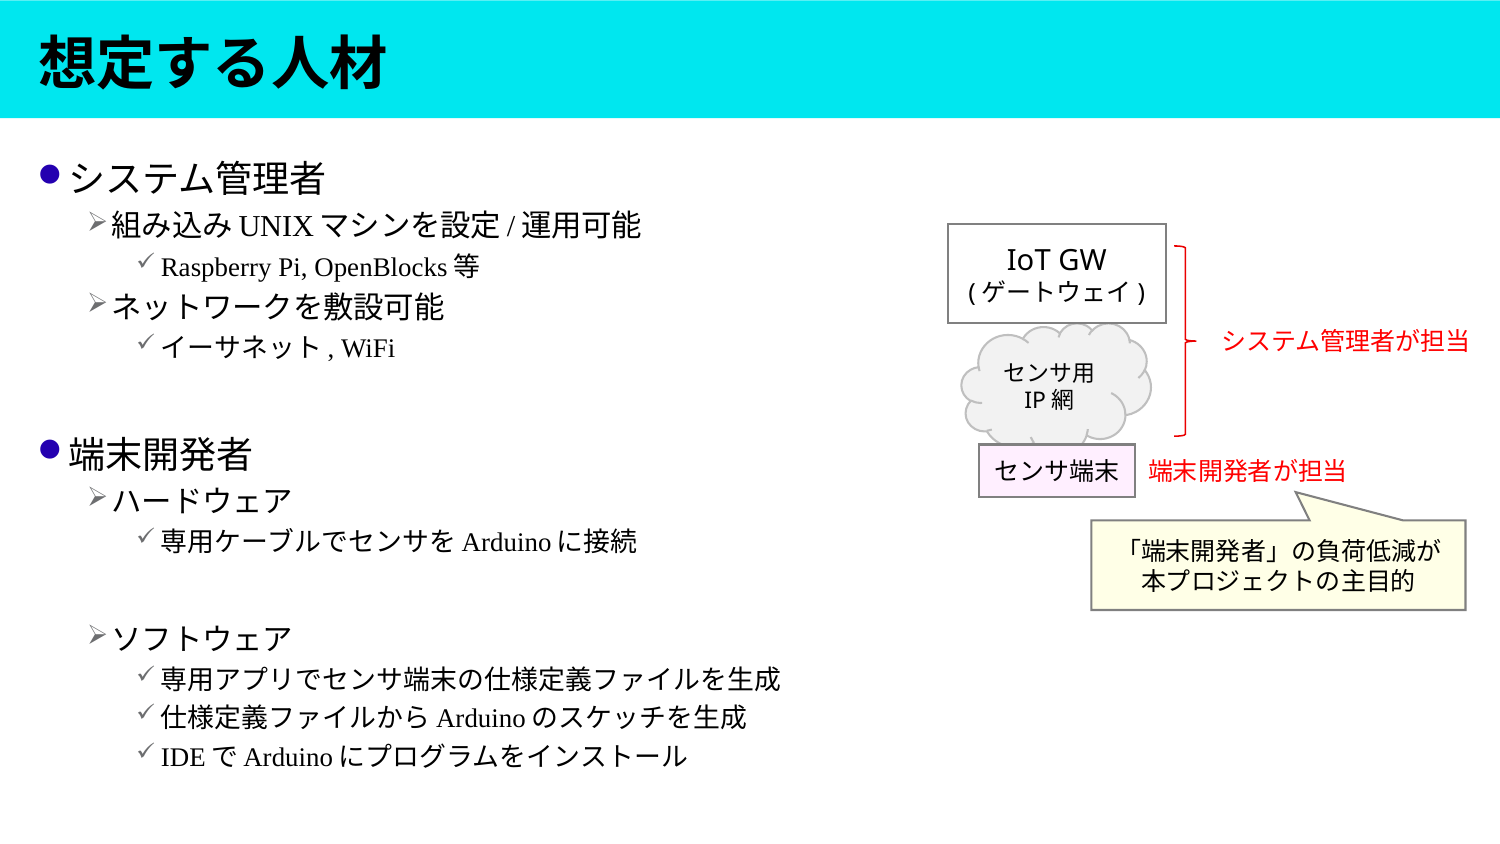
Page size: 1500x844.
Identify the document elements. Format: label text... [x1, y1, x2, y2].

text_box センサ端末 [978, 443, 1136, 498]
text_box 「端末開発者」の負荷低減が 本プロジェクトの主目的 [1090, 490, 1467, 612]
text_box システム管理者が担当 [1206, 318, 1486, 364]
text_box IoT GW (ゲートウェイ) [947, 223, 1167, 324]
text_box 端末開発者が担当 [1133, 447, 1364, 493]
text_box [1174, 245, 1197, 437]
text_box センサ用 IP網 [960, 324, 1153, 443]
title 想定する人材 [38, 0, 1136, 113]
list システム管理者 組み込みUNIXマシンを設定/運用可能 Raspberry Pi, OpenBlocks等 ネットワークを敷設可能 イーサネット, WiFi 端末開発者 ハードウェア 専用ケーブルでセンサをArduinoに接続 ソフトウェア 専用アプリでセンサ端末の仕様定義ファイルを生成 仕様定義ファイルからArduinoのスケッチを生成 IDEでArduinoにプログラムをインストール [37, 155, 925, 778]
